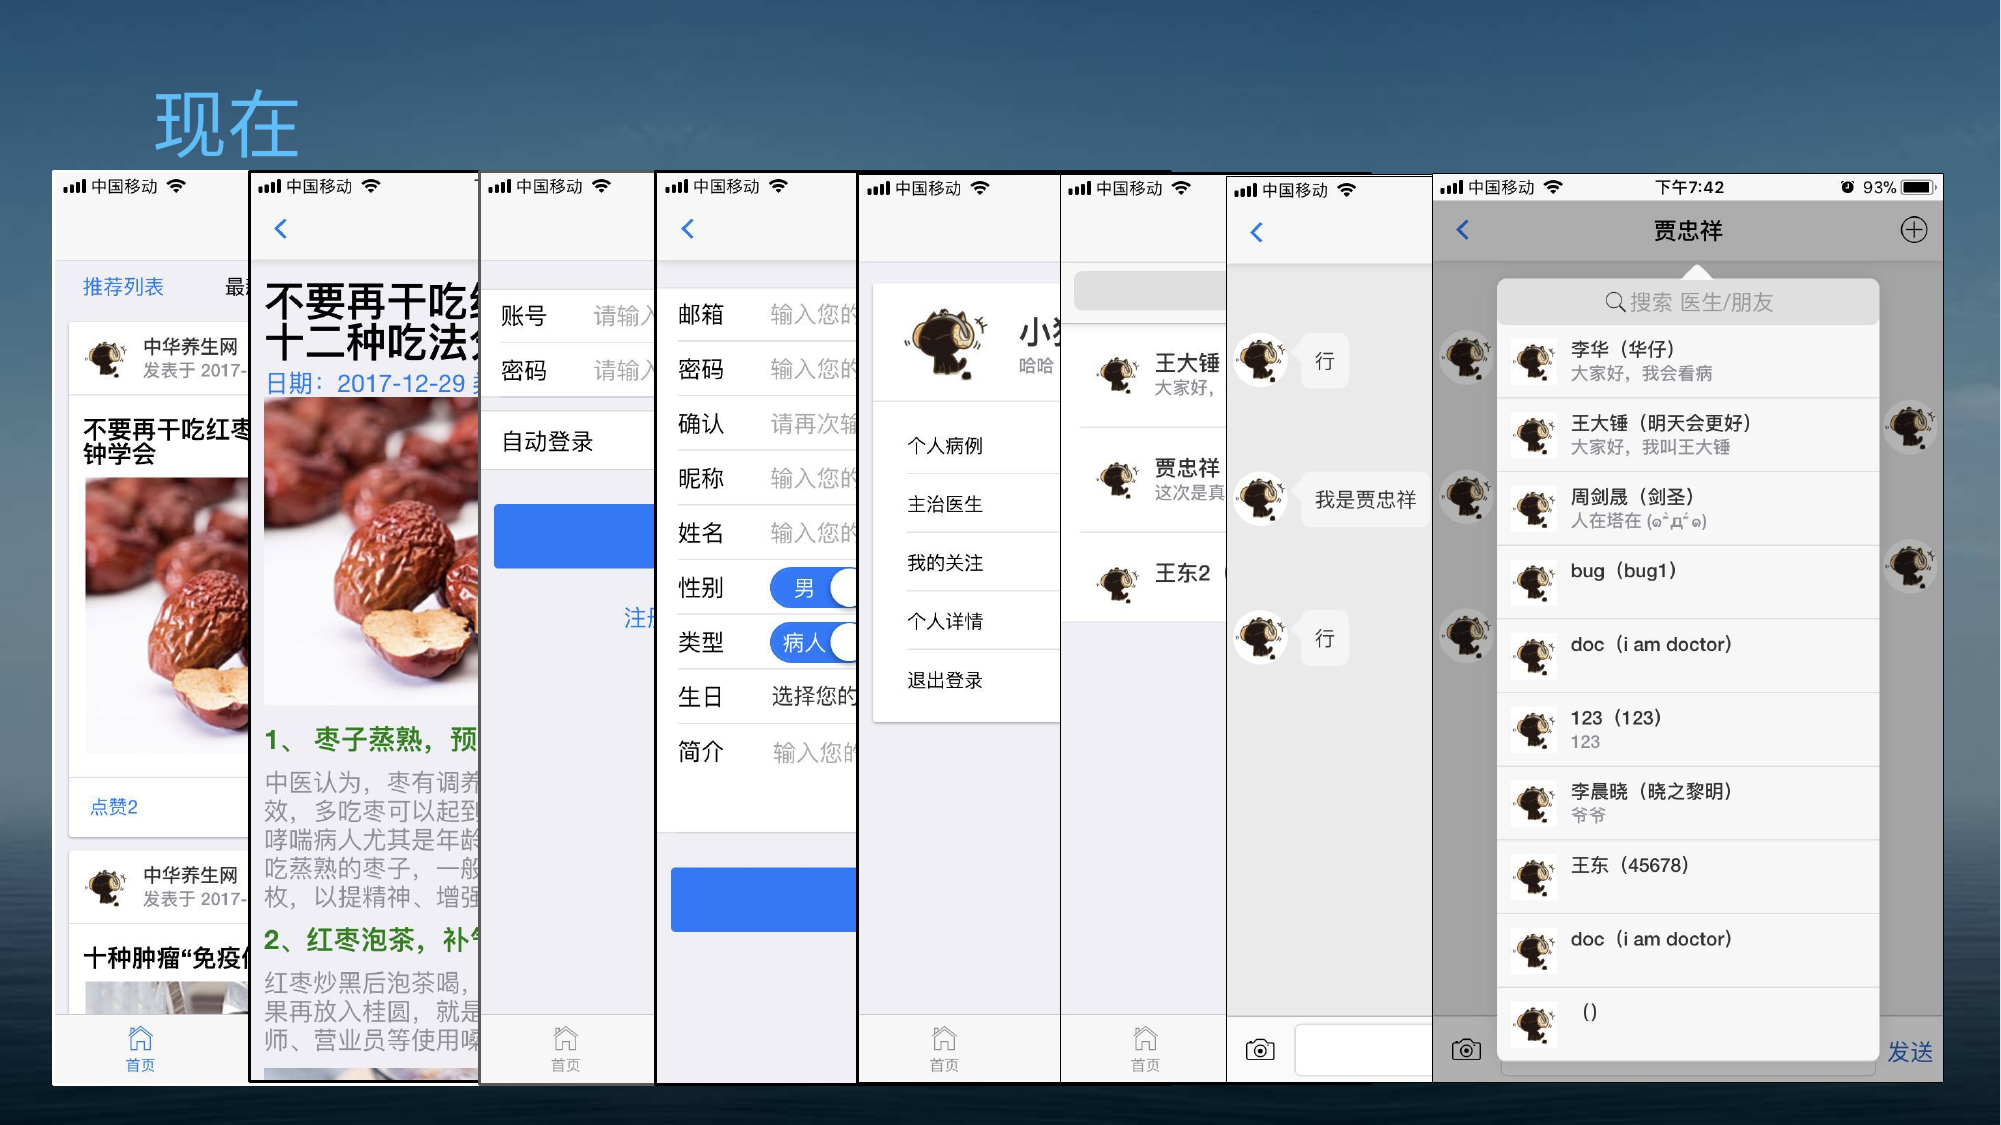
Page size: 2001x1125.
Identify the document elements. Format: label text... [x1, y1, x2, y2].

picture [0, 0, 2001, 1125]
title 现在 [137, 59, 1863, 174]
